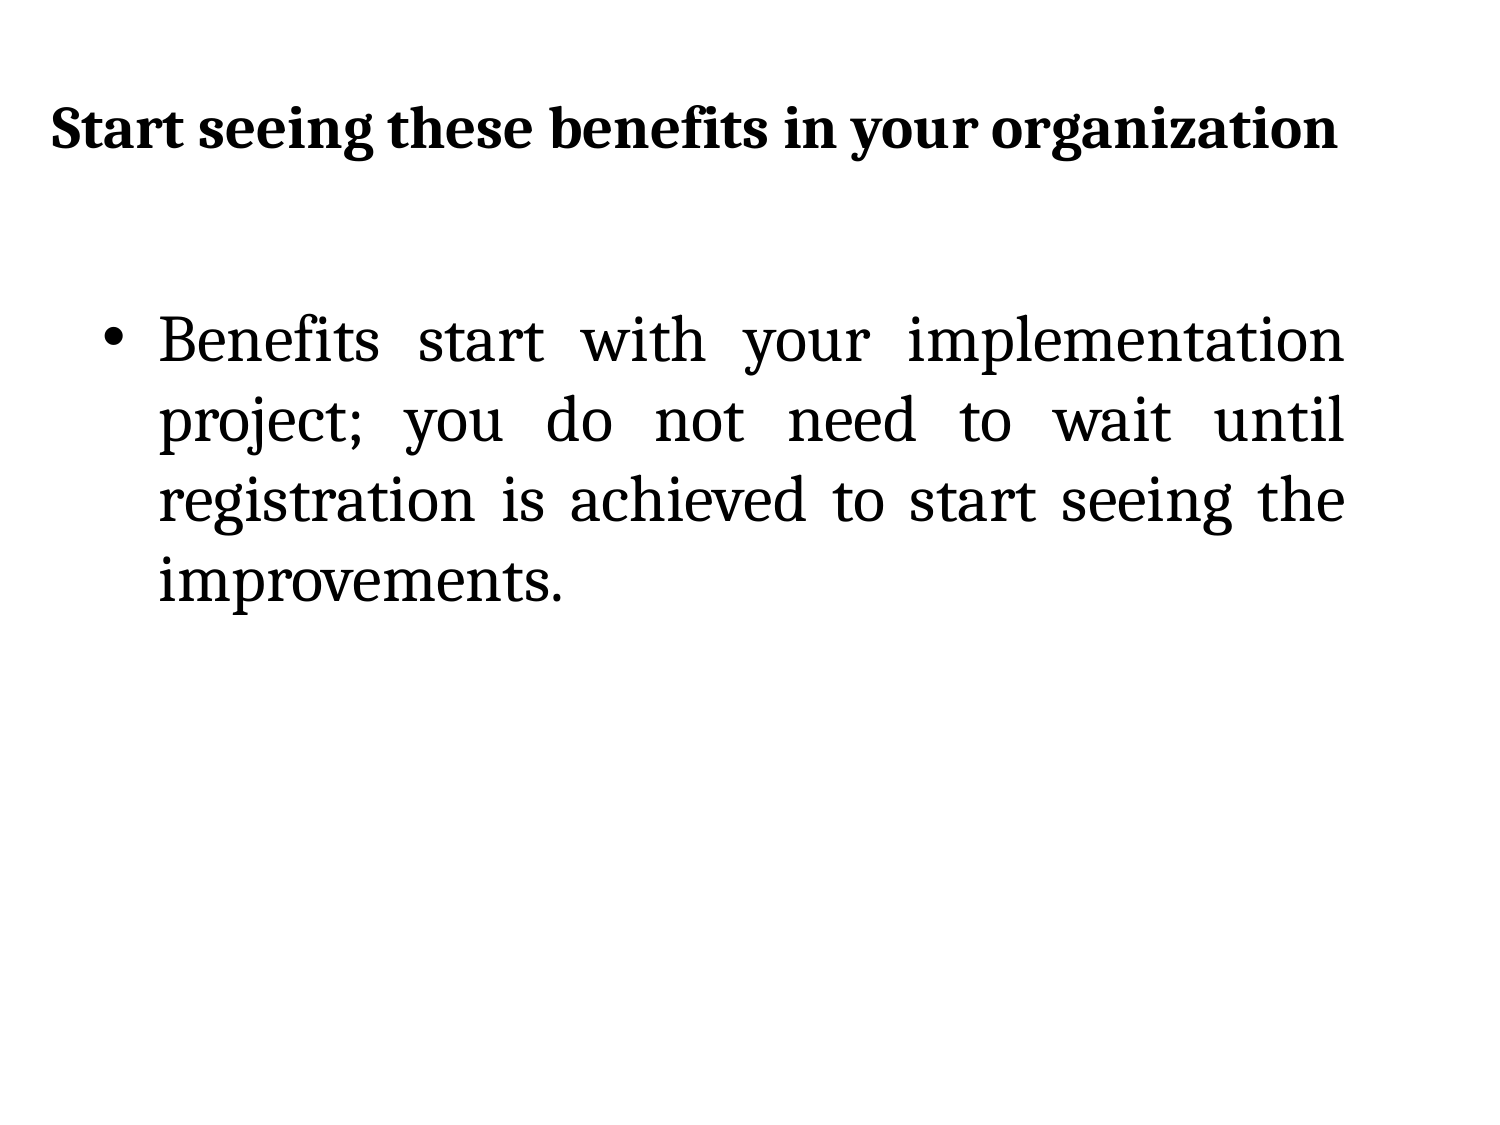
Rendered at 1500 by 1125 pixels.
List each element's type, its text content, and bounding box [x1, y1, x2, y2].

title Start seeing these benefits in your organization [37, 50, 1438, 199]
list Benefits start with your implementation project; you do not need to wait until registration is achieved to start seeing the improvements. [87, 287, 1363, 850]
